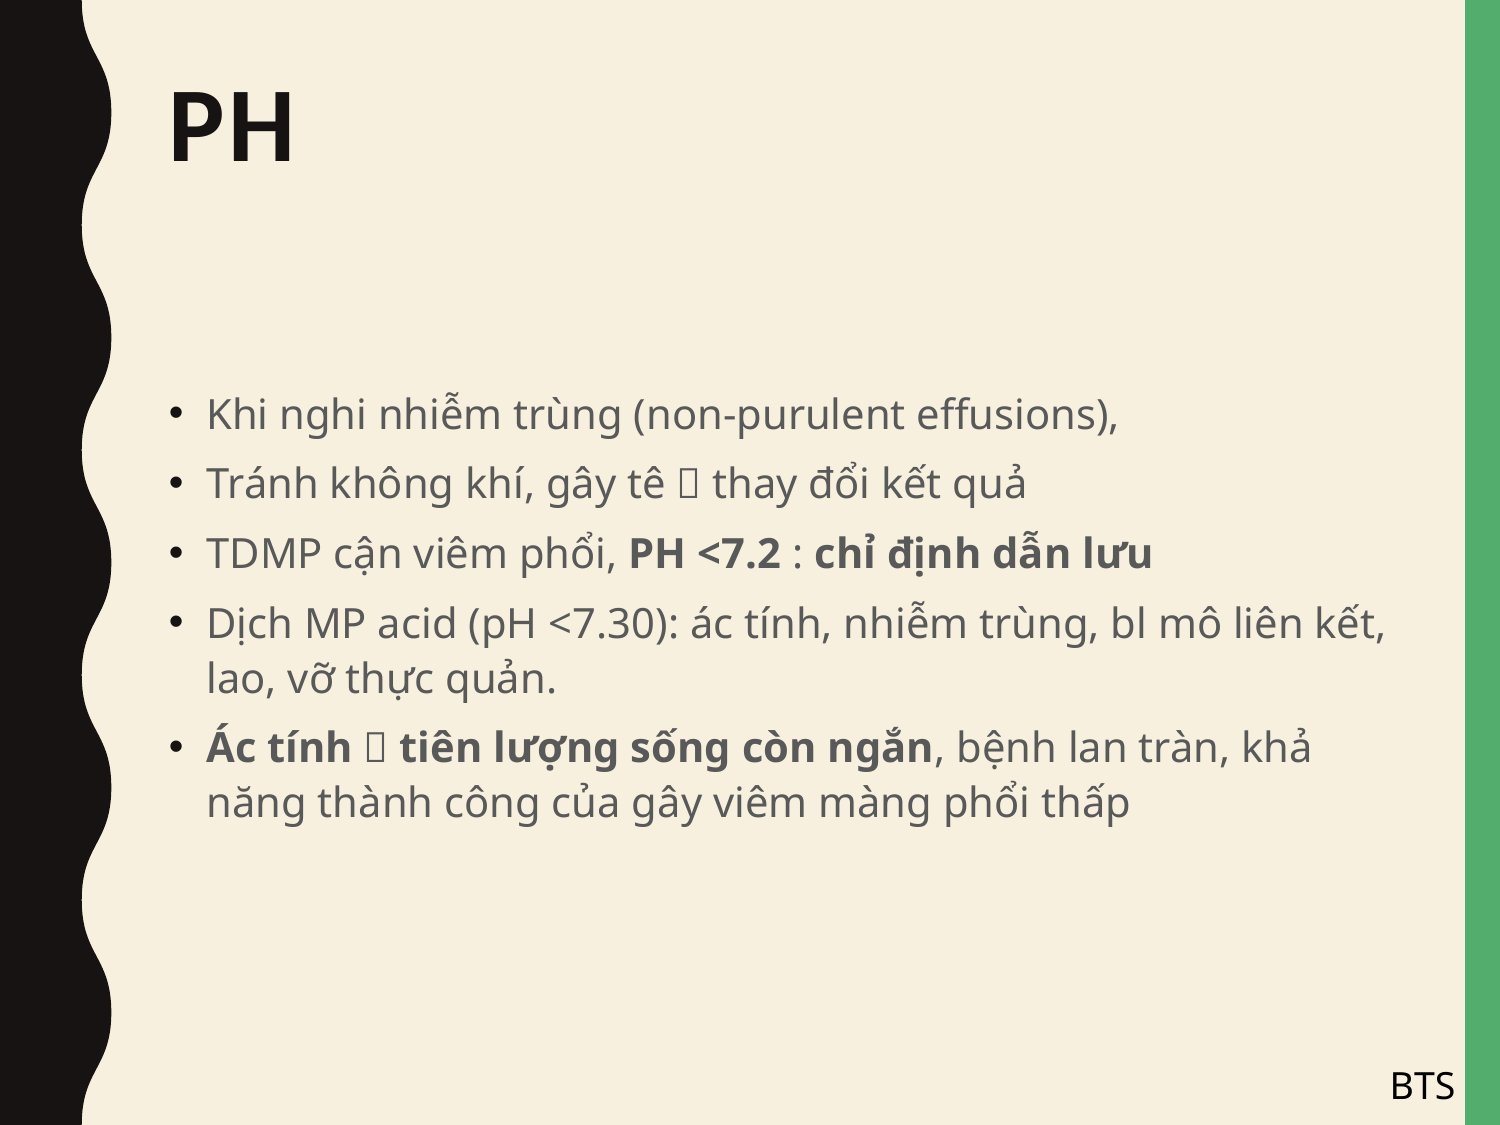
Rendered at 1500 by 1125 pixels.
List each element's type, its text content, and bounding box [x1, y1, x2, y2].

title PH [154, 62, 1407, 308]
text_box BTS [1374, 1054, 1470, 1115]
list Khi nghi nhiễm trùng (non-purulent effusions), Tránh không khí, gây tê  thay đổi kết quả TDMP cận viêm phổi, PH <7.2 : chỉ định dẫn lưu Dịch MP acid (pH <7.30): ác tính, nhiễm trùng, bl mô liên kết, lao, vỡ thực quản. Ác tính  tiên lượng sống còn ngắn, bệnh lan tràn, khả năng thành công của gây viêm màng phổi thấp [154, 375, 1407, 965]
